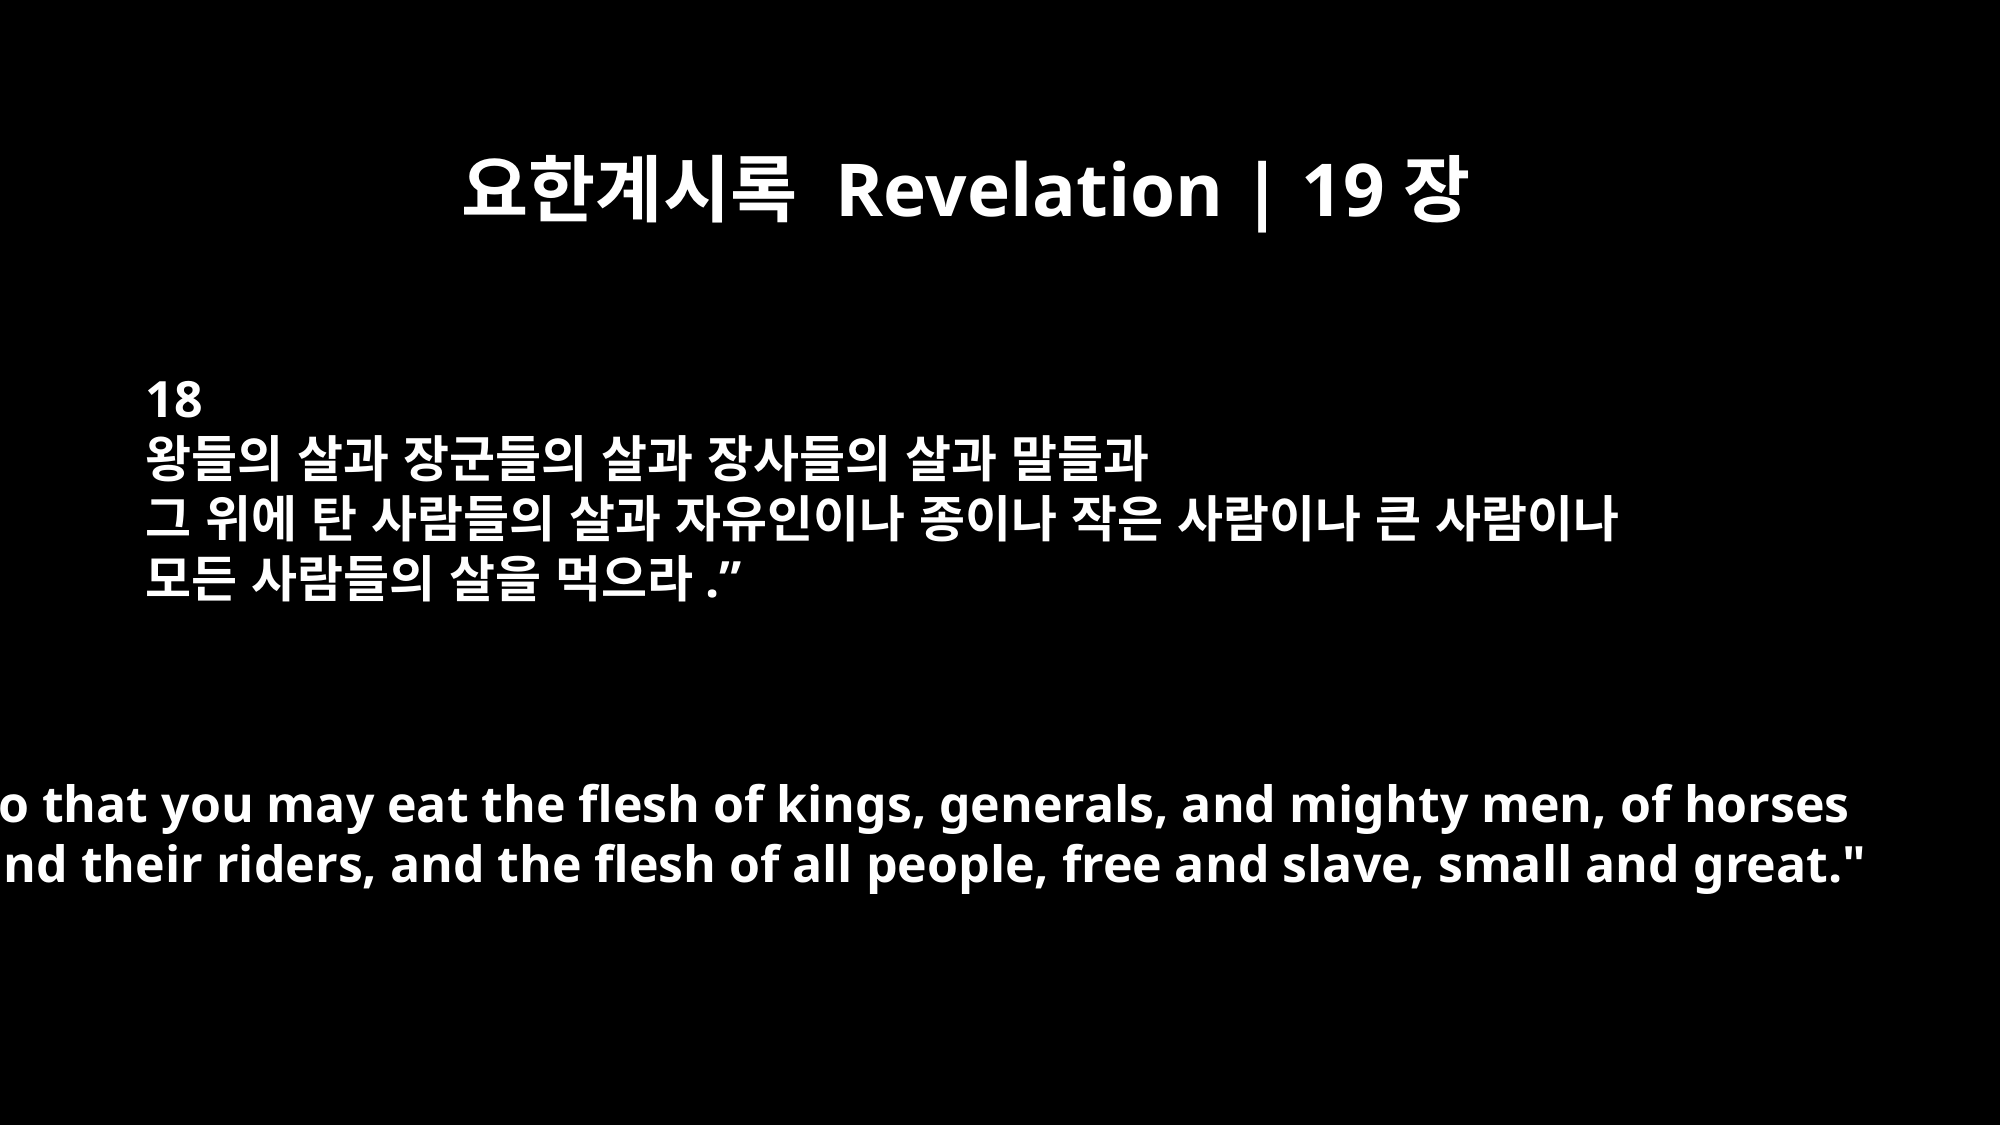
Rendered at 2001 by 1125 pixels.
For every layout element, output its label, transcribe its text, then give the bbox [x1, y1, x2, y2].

text_box 요한계시록 Revelation | 19장 [446, 136, 1486, 239]
text_box 18 왕들의 살과 장군들의 살과 장사들의 살과 말들과 그 위에 탄 사람들의 살과 자유인이나 종이나 작은 사람이나 큰 사람이나 모든 사람들의 살을 먹으라.” [130, 359, 1635, 615]
text_box so that you may eat the flesh of kings, generals, and mighty men, of horses and their riders, and the flesh of all people, free and slave, small and great." [0, 764, 1882, 900]
